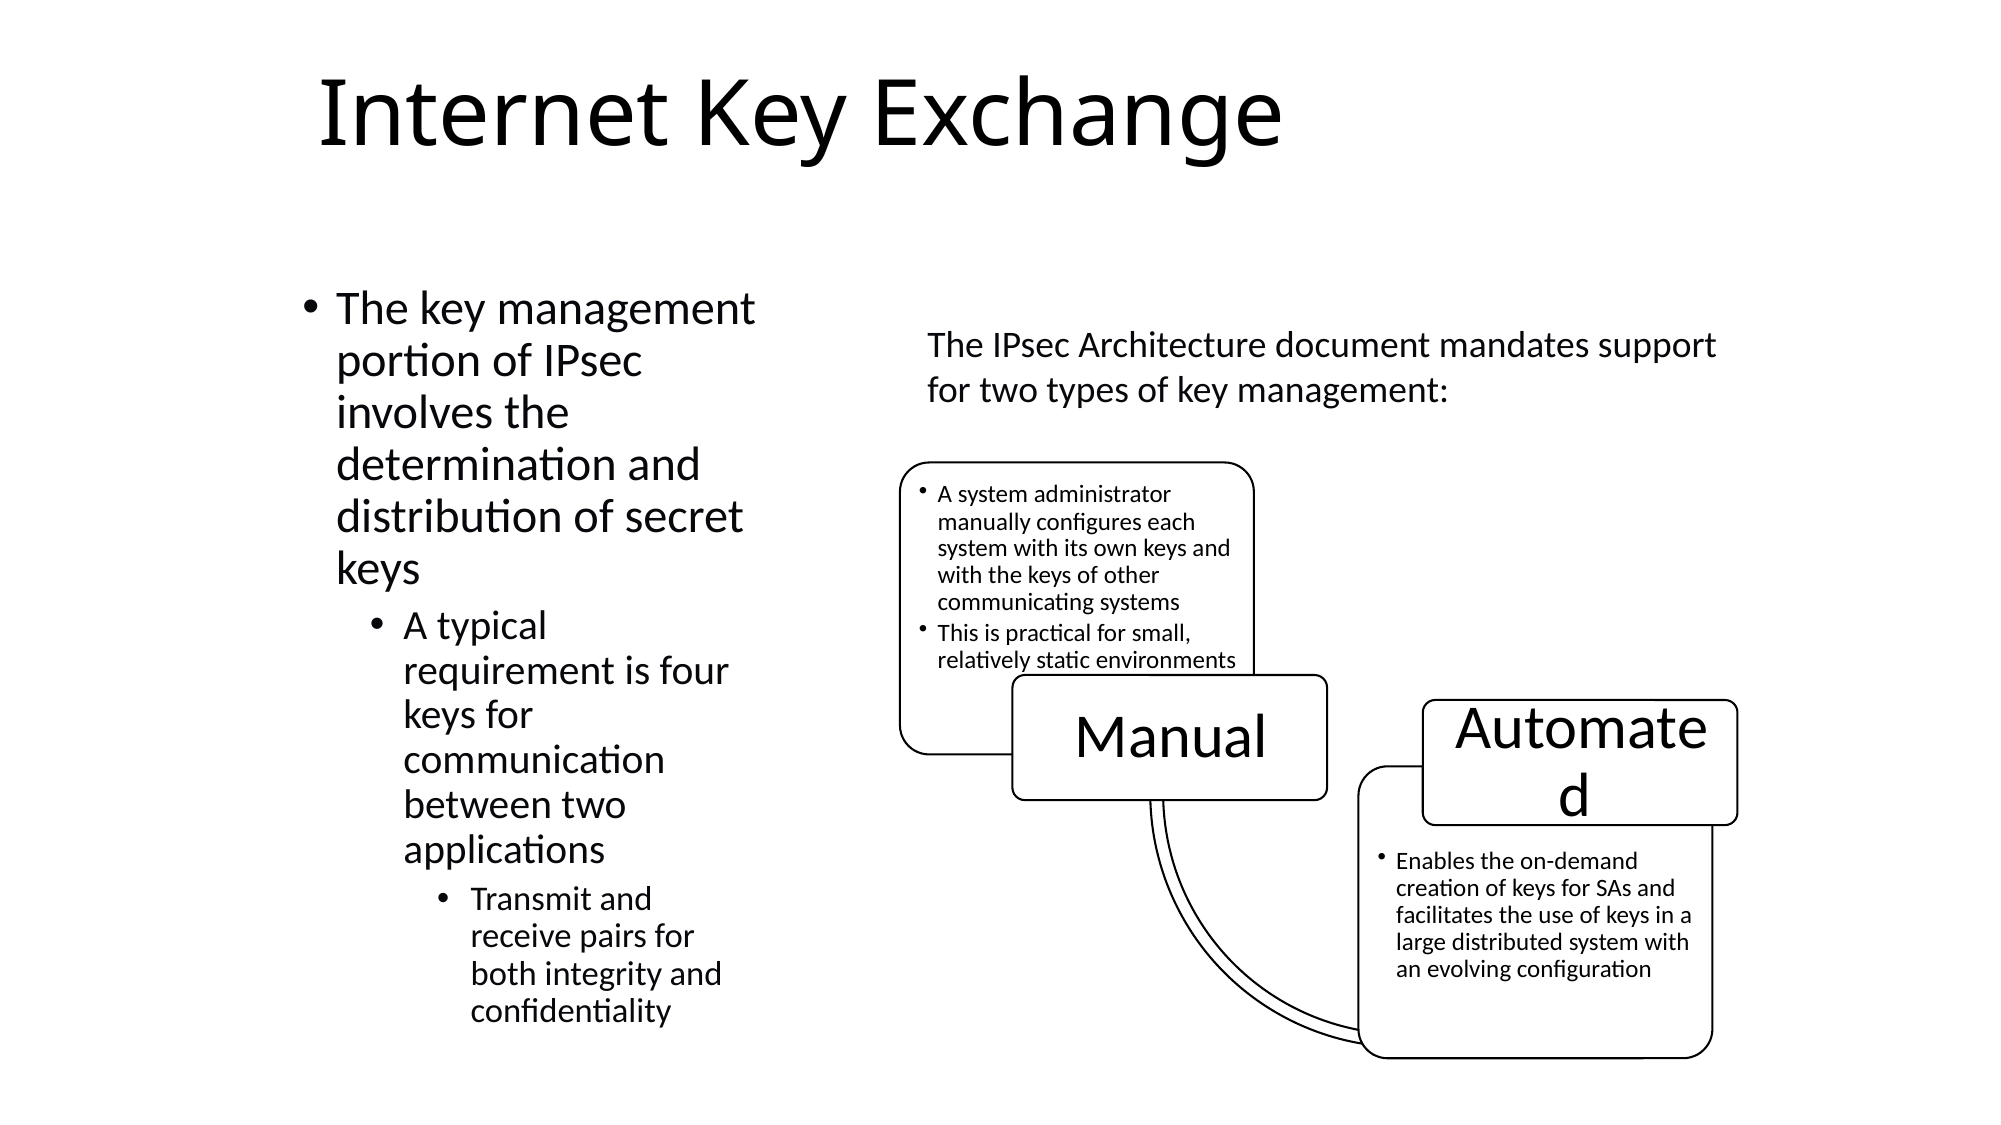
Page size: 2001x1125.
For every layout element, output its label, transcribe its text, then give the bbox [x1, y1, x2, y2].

text_box The IPsec Architecture document mandates support for two types of key management: [912, 312, 1750, 462]
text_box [624, 462, 1850, 1059]
list The key management portion of IPsec involves the determination and distribution of secret keys A typical requirement is four keys for communication between two applications Transmit and receive pairs for both integrity and confidentiality [287, 275, 775, 1088]
title Internet Key Exchange [303, 10, 1750, 221]
